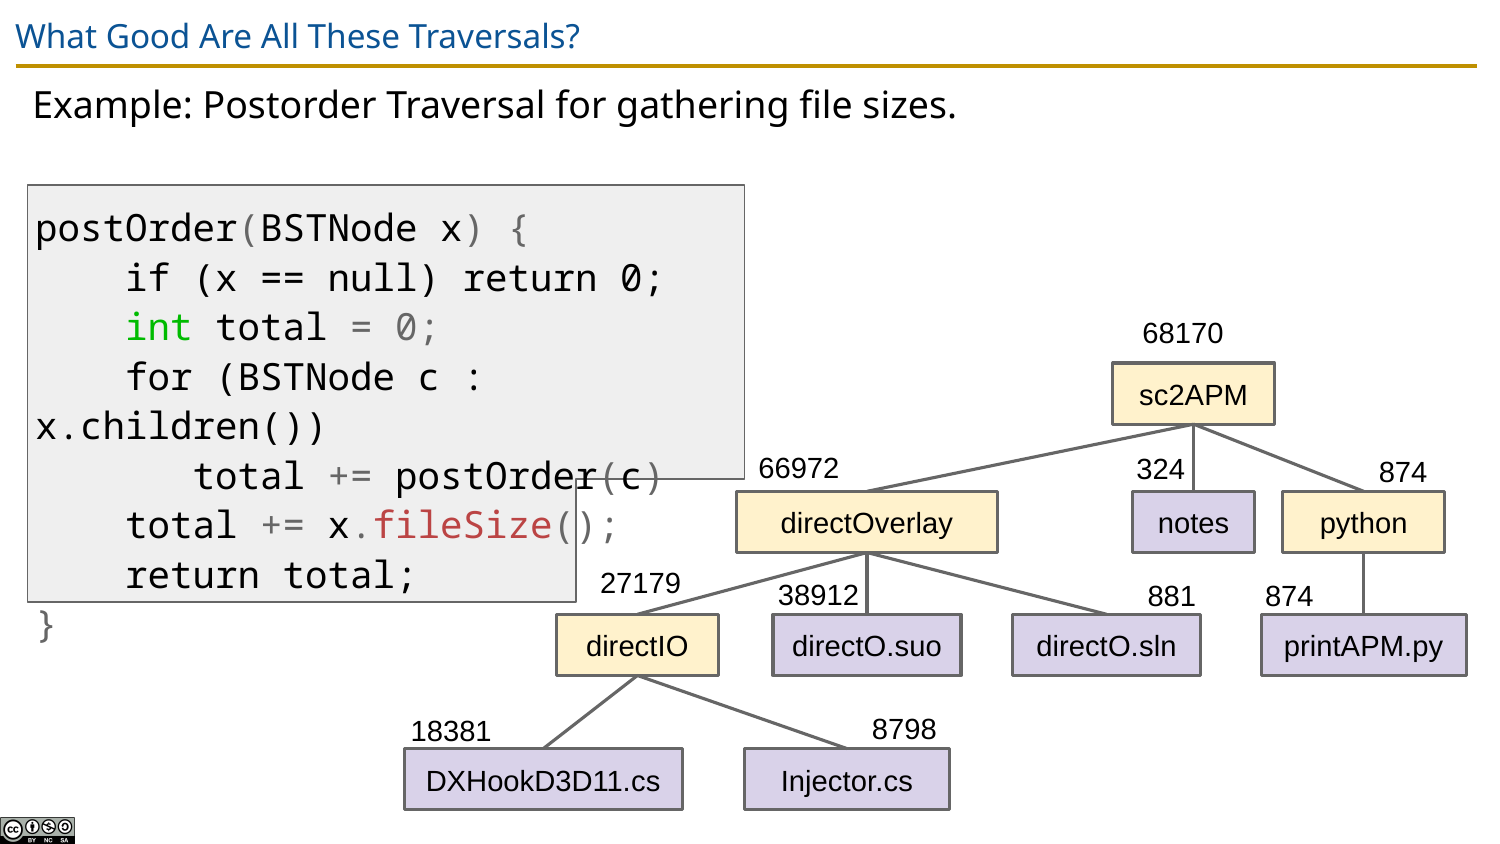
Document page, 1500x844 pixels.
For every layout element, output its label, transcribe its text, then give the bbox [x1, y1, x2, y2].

picture [0, 817, 75, 844]
text_box directIO [556, 614, 719, 673]
text_box directO.sln [1012, 614, 1201, 676]
text_box python [1282, 500, 1445, 553]
text_box 8798 [856, 695, 980, 757]
text_box 68170 [1127, 298, 1250, 361]
list Example: Postorder Traversal for gathering file sizes. [17, 65, 1416, 627]
text_box 874 [1364, 438, 1445, 500]
text_box 874 [1249, 562, 1332, 624]
text_box DXHookD3D11.cs [404, 748, 683, 810]
text_box notes [1132, 500, 1255, 553]
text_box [637, 552, 868, 615]
text_box Injector.cs [744, 748, 950, 810]
text_box postOrder(BSTNode x) { if (x == null) return 0; int total = 0; for (BSTNode c : x.children()) total += postOrder(c) total += x.fileSize(); return total; } [19, 184, 763, 602]
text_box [869, 552, 1107, 615]
text_box 27179 [584, 549, 708, 611]
text_box sc2APM [1112, 363, 1275, 422]
text_box printAPM.py [1261, 614, 1467, 676]
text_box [866, 423, 1193, 492]
text_box directO.suo [773, 623, 962, 676]
text_box 66972 [743, 433, 862, 496]
title What Good Are All These Traversals? [0, 0, 1398, 65]
text_box directOverlay [763, 496, 998, 550]
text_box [1195, 423, 1364, 492]
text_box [637, 675, 848, 749]
text_box 881 [1132, 562, 1214, 624]
text_box 18381 [395, 697, 519, 759]
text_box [542, 675, 635, 749]
